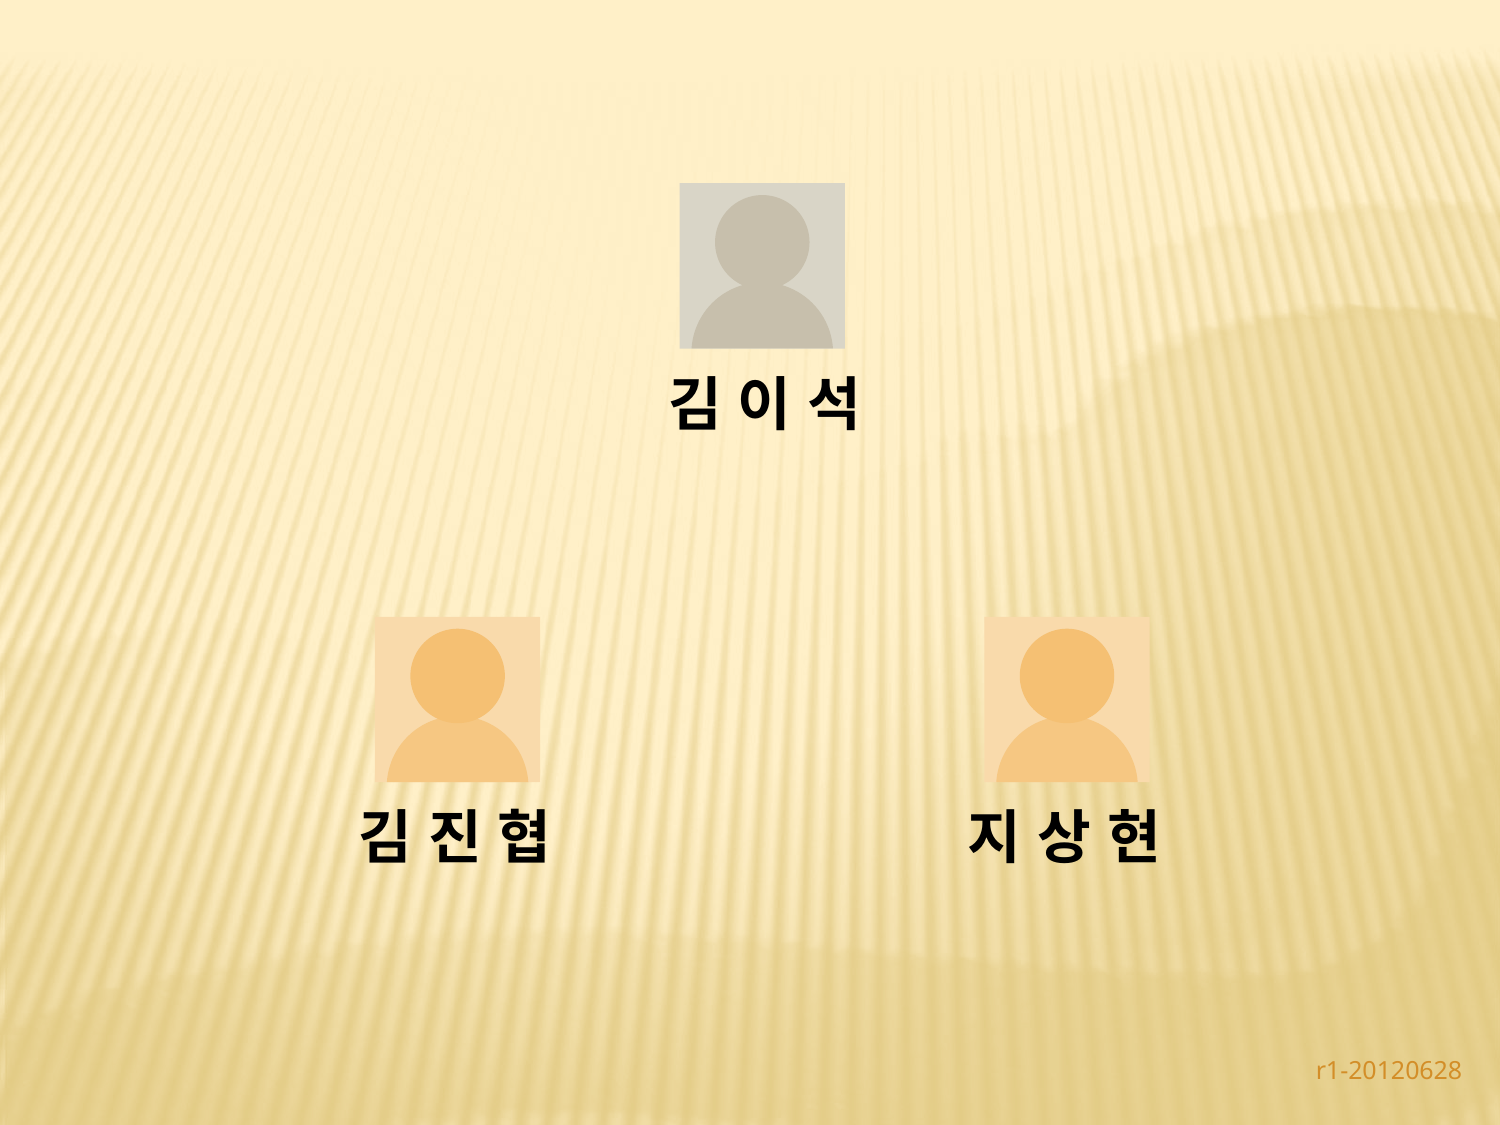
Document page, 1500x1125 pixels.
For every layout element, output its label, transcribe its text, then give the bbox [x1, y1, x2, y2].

text_box 김 진 협 [343, 793, 567, 878]
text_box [374, 616, 541, 858]
text_box 김 이 석 [653, 359, 877, 445]
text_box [984, 616, 1150, 858]
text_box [679, 182, 846, 425]
text_box 지 상 현 [953, 793, 1176, 878]
footer r1-20120628 [927, 1046, 1478, 1095]
